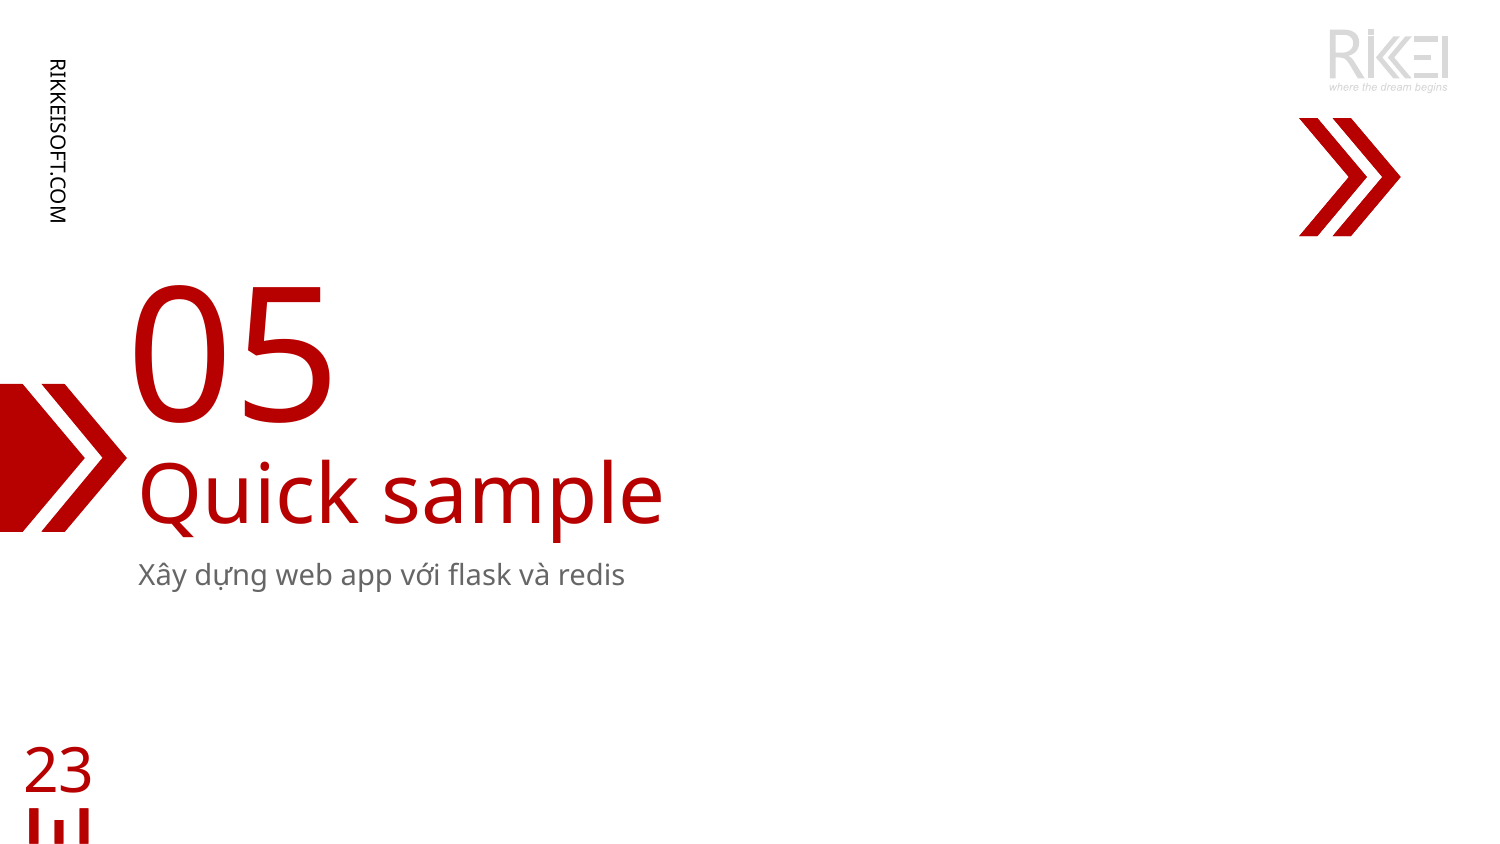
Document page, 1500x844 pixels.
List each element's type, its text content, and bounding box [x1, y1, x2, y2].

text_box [29, 808, 89, 844]
title Quick sample [138, 440, 1300, 560]
text_box [1332, 118, 1401, 237]
subtitle Xây dựng web app với flask và redis [138, 560, 1281, 632]
text_box [0, 383, 84, 532]
text_box [41, 383, 125, 532]
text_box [1329, 29, 1448, 94]
slide_number 23 [0, 737, 119, 809]
title RIKKEISOFT.COM [0, 0, 119, 296]
title 05 [126, 233, 454, 470]
text_box [1299, 118, 1367, 237]
